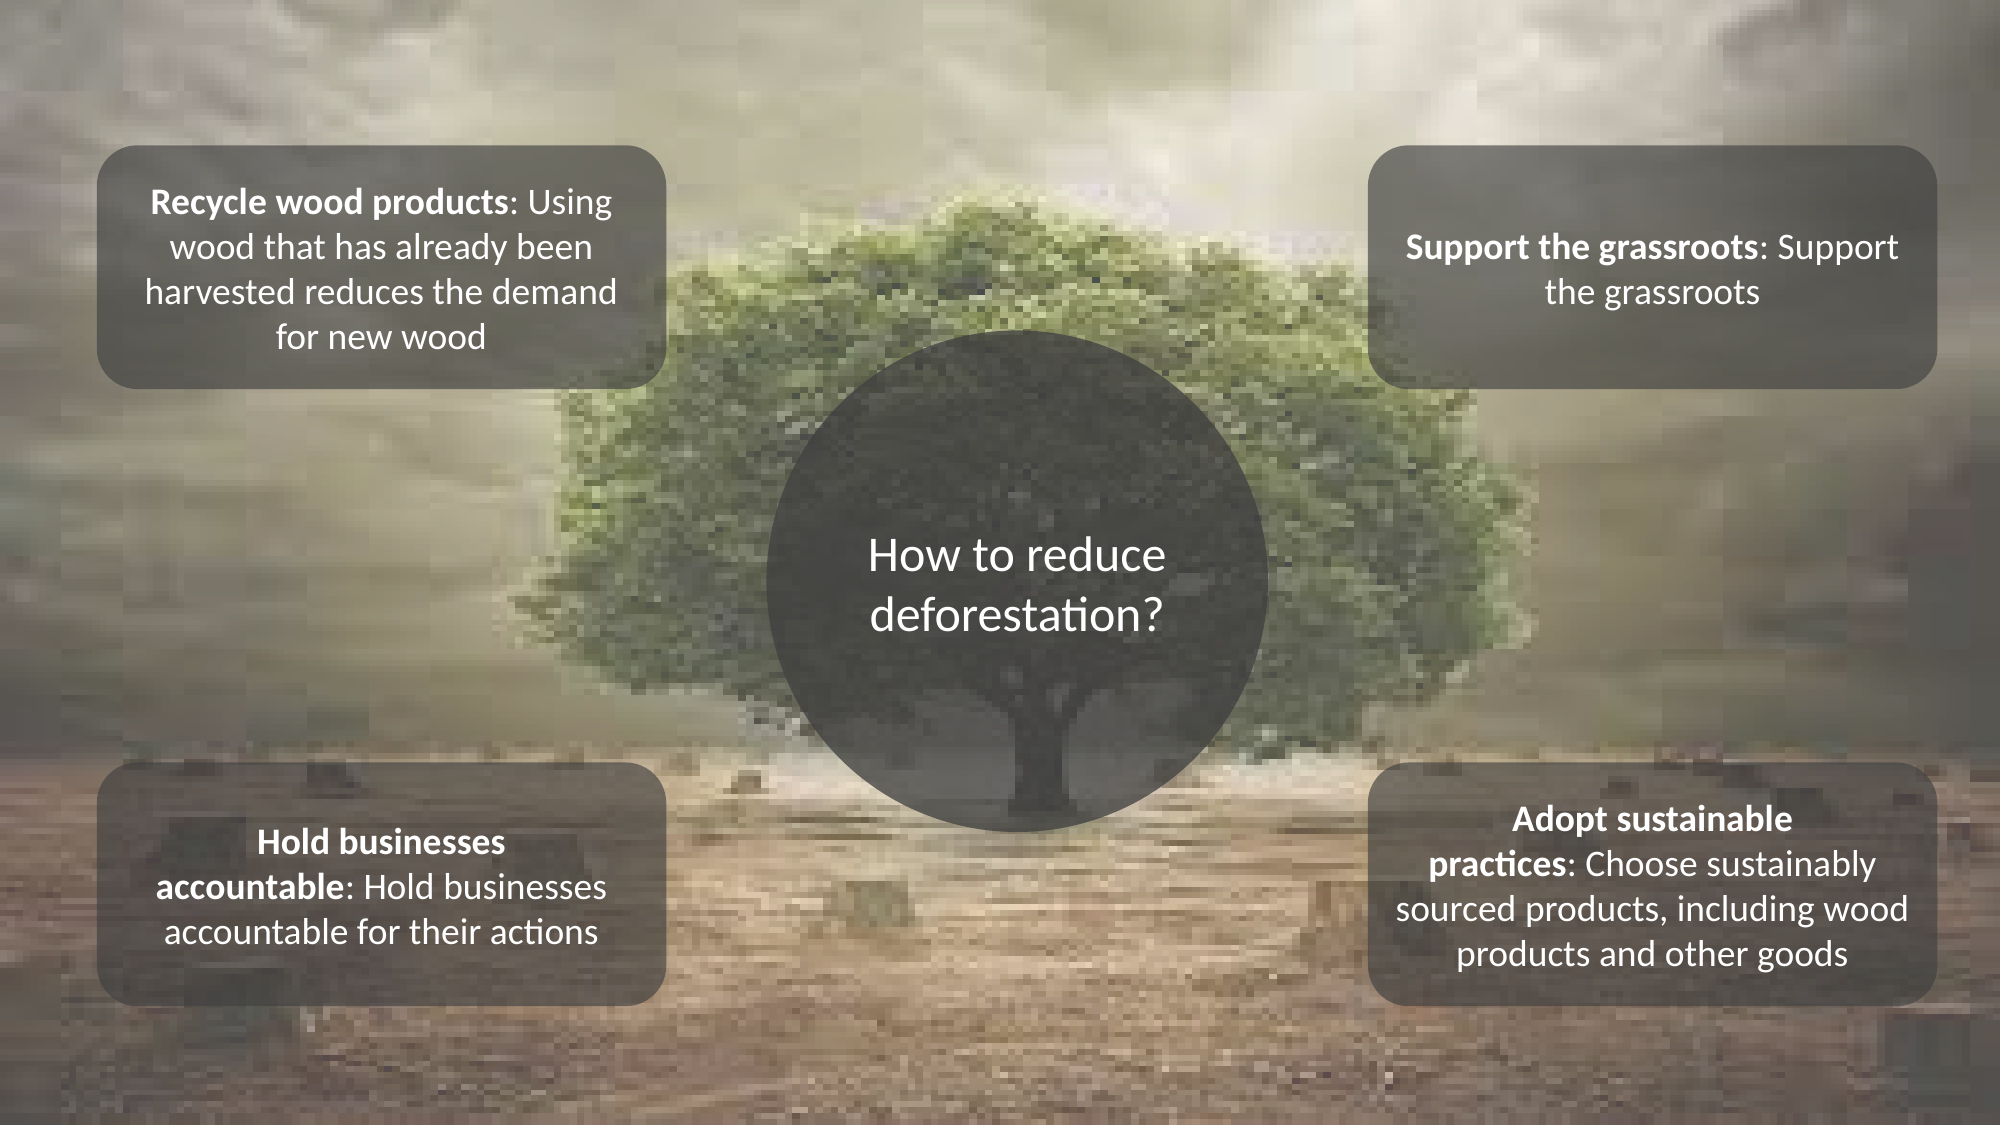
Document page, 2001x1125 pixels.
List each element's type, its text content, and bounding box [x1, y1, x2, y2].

text_box How to reduce deforestation? [765, 329, 1270, 834]
text_box Adopt sustainable practices: Choose sustainably sourced products, including wood products and other goods [1366, 761, 1939, 1008]
text_box Recycle wood products: Using wood that has already been harvested reduces the demand for new wood [95, 144, 668, 391]
text_box Hold businesses accountable: Hold businesses accountable for their actions [95, 761, 668, 1008]
text_box Support the grassroots: Support the grassroots [1366, 144, 1939, 391]
